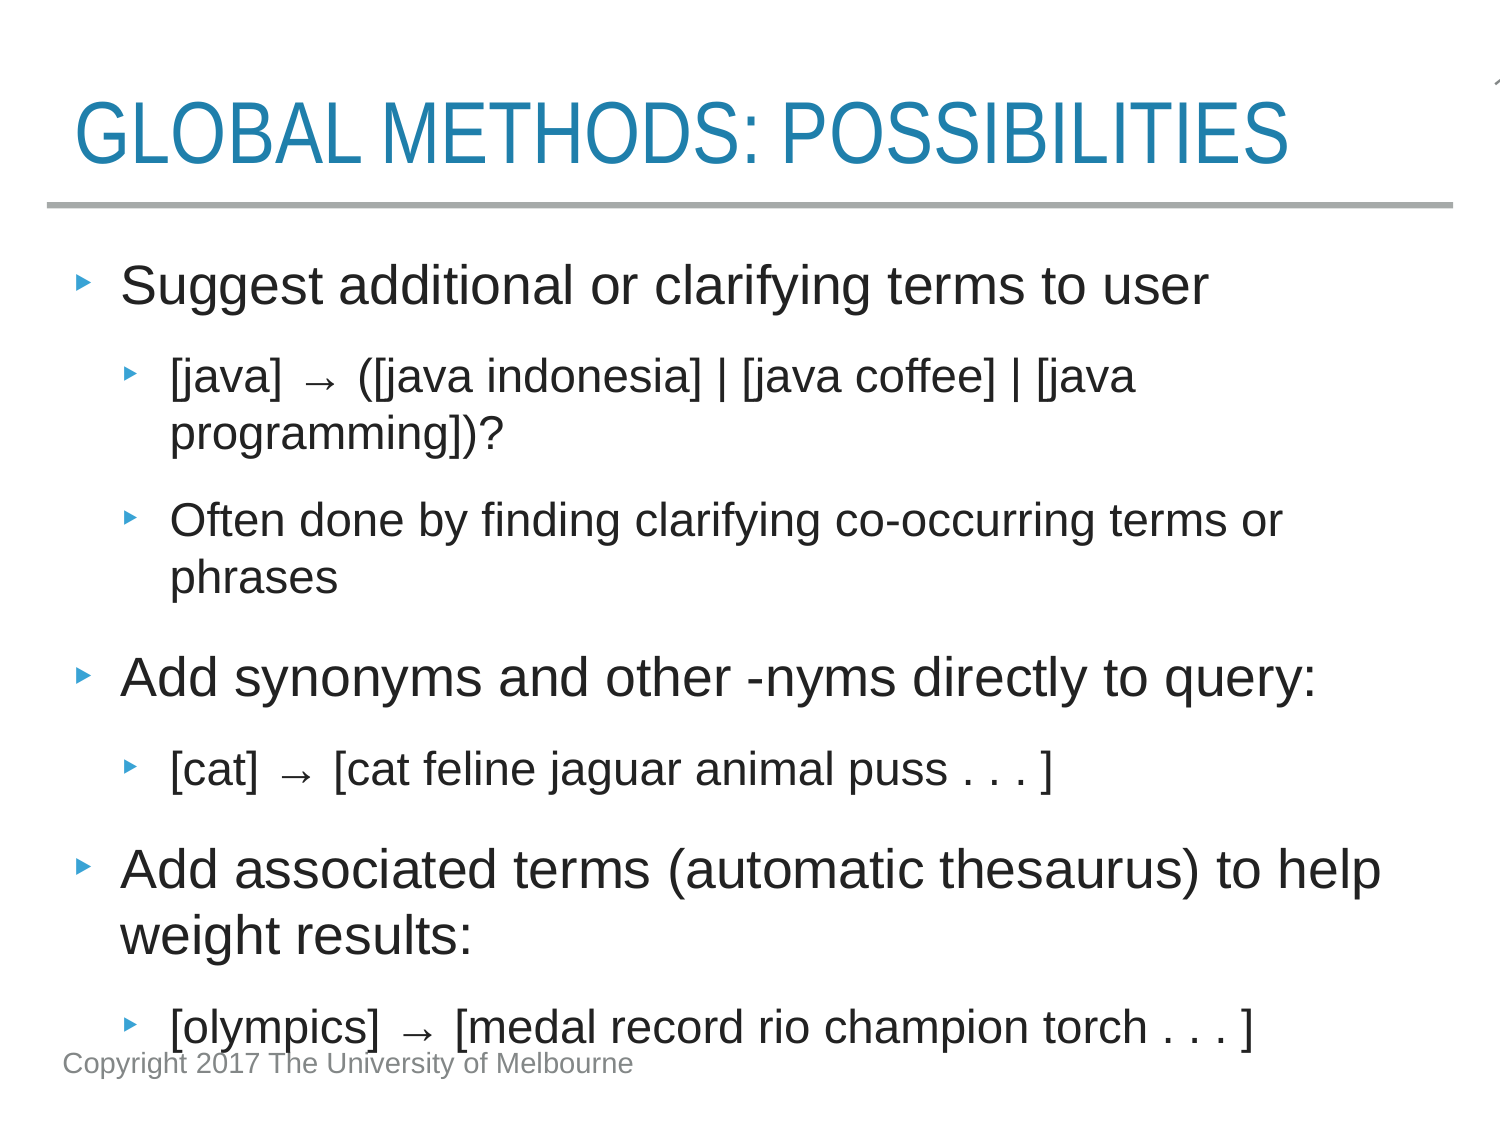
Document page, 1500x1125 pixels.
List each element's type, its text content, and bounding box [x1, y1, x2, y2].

list Suggest additional or clarifying terms to user [java] → ([java indonesia] | [java coffee] | [java programming])? Often done by finding clarifying co-occurring terms or phrases Add synonyms and other -nyms directly to query: [cat] → [cat feline jaguar animal puss . . . ] Add associated terms (automatic thesaurus) to help weight results: [olympics] → [medal record rio champion torch . . . ] [63, 240, 1471, 1067]
title Global methods: possibilities [65, 0, 1474, 190]
